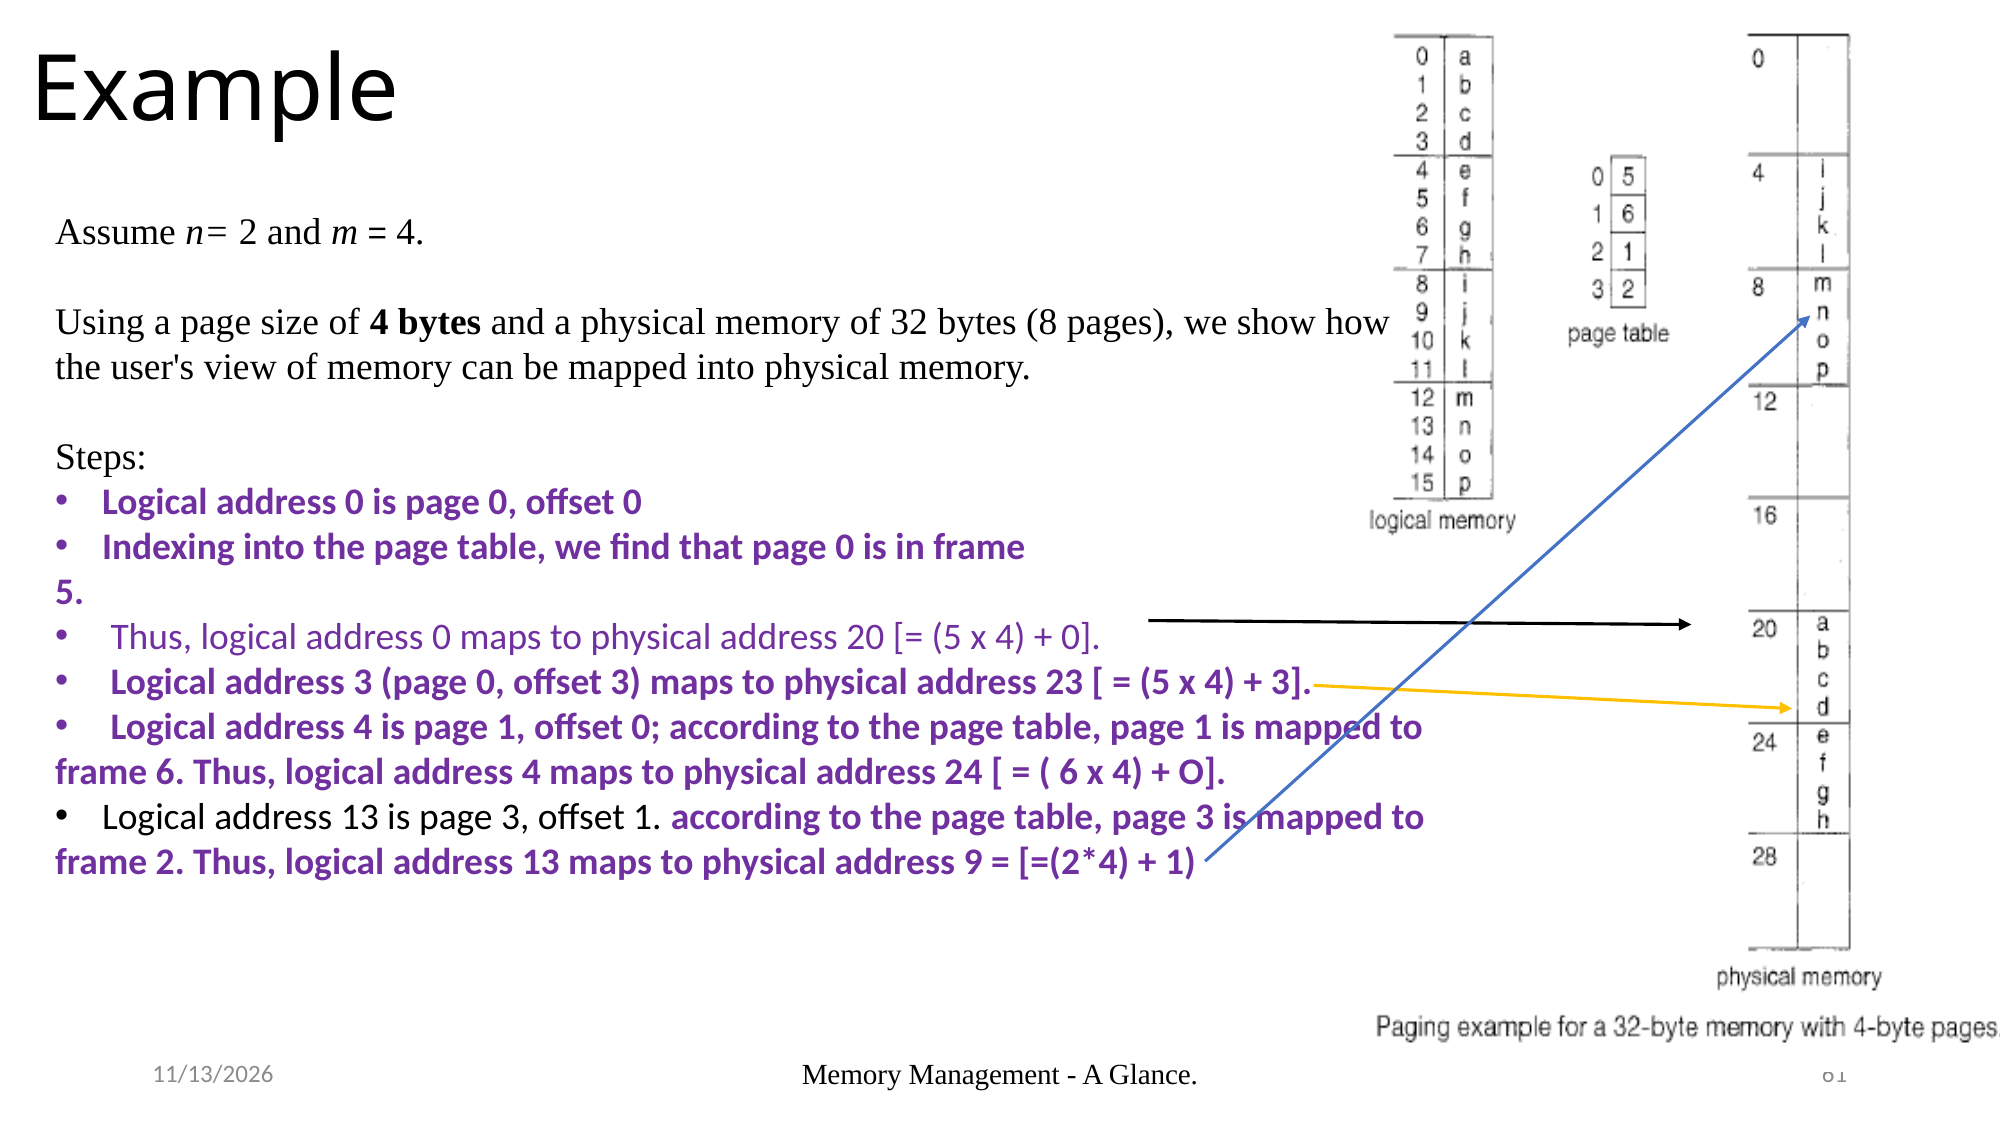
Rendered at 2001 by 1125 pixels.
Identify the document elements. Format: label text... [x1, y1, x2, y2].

text_box Assume n= 2 and m = 4. Using a page size of 4 bytes and a physical memory of 32 bytes (8 pages), we show how the user's view of memory can be mapped into physical memory. Steps: Logical address 0 is page 0, offset 0 Indexing into the page table, we find that page 0 is in frame 5. Thus, logical address 0 maps to physical address 20 [= (5 x 4) + 0]. Logical address 3 (page 0, offset 3) maps to physical address 23 [ = (5 x 4) + 3]. Logical address 4 is page 1, offset 0; according to the page table, page 1 is mapped to frame 6. Thus, logical address 4 maps to physical address 24 [ = ( 6 x 4) + O]. Logical address 13 is page 3, offset 1. according to the page table, page 3 is mapped to frame 2. Thus, logical address 13 maps to physical address 9 = [=(2*4) + 1) [40, 199, 1365, 1070]
title Example [15, 0, 1741, 200]
slide_number 61 [1412, 1072, 1863, 1103]
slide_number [137, 1070, 588, 1103]
footer Memory Management - A Glance. [662, 1070, 1338, 1103]
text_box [1205, 315, 1811, 862]
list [1365, 24, 2000, 1072]
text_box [1148, 620, 1205, 625]
